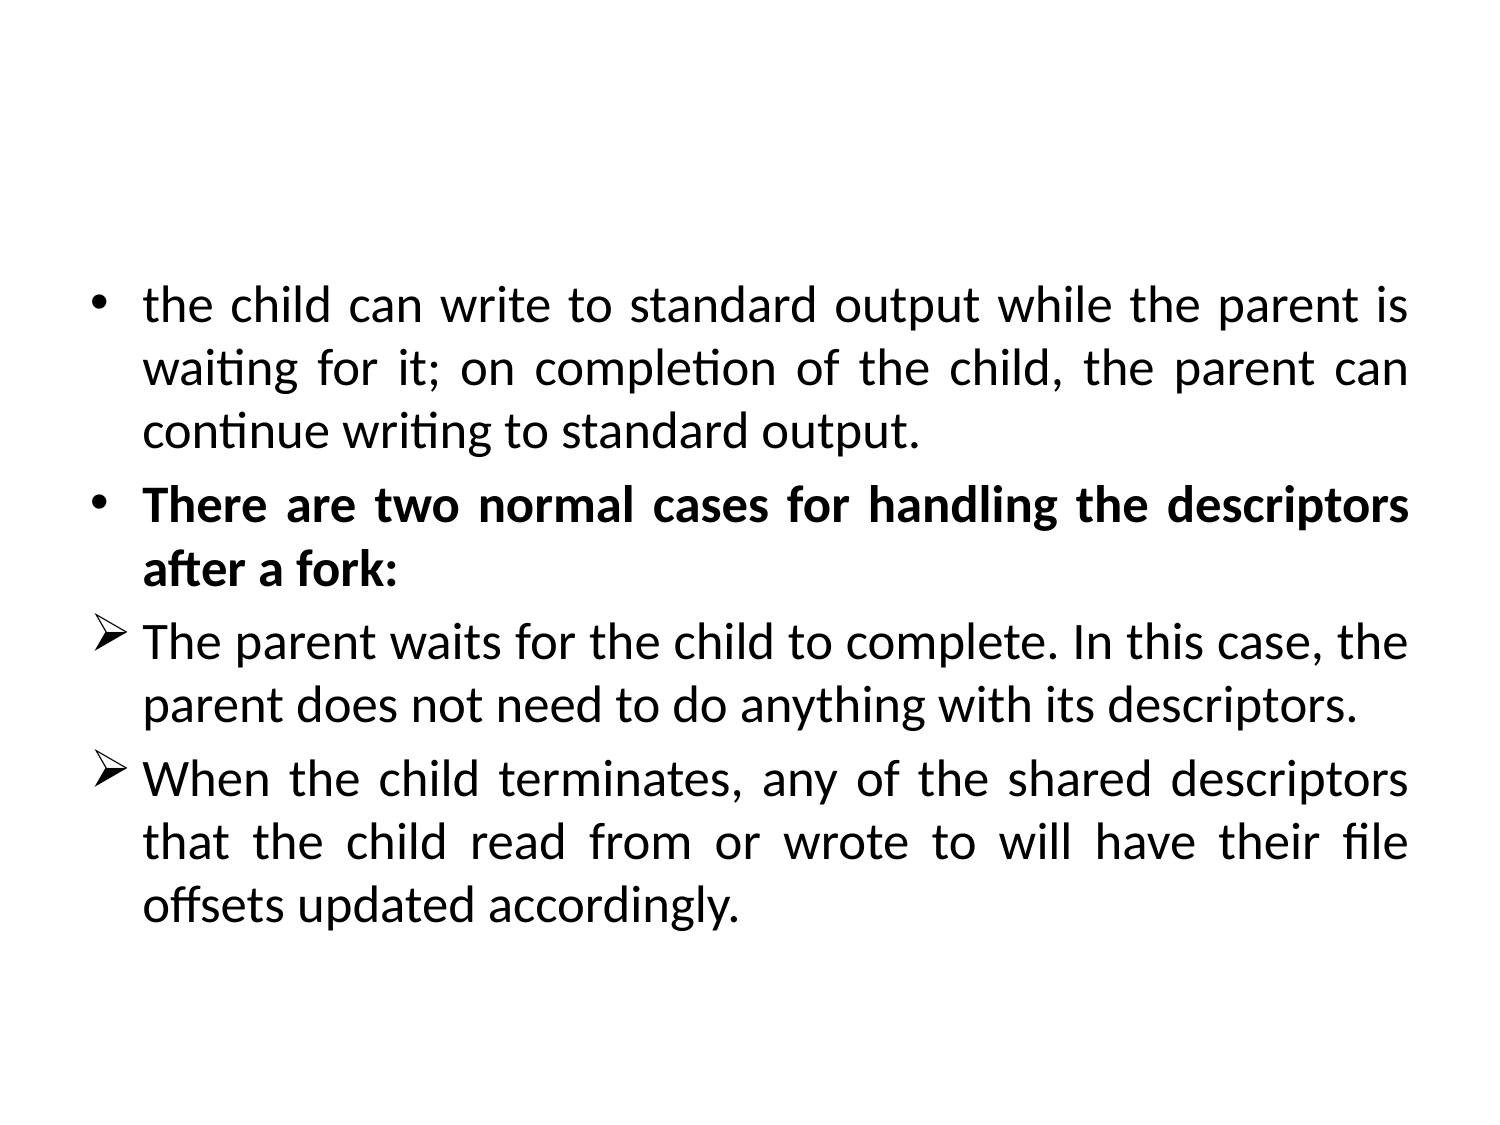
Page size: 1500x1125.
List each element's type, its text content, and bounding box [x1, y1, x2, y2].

list the child can write to standard output while the parent is waiting for it; on completion of the child, the parent can continue writing to standard output. There are two normal cases for handling the descriptors after a fork: The parent waits for the child to complete. In this case, the parent does not need to do anything with its descriptors. When the child terminates, any of the shared descriptors that the child read from or wrote to will have their file offsets updated accordingly. [75, 262, 1425, 1005]
